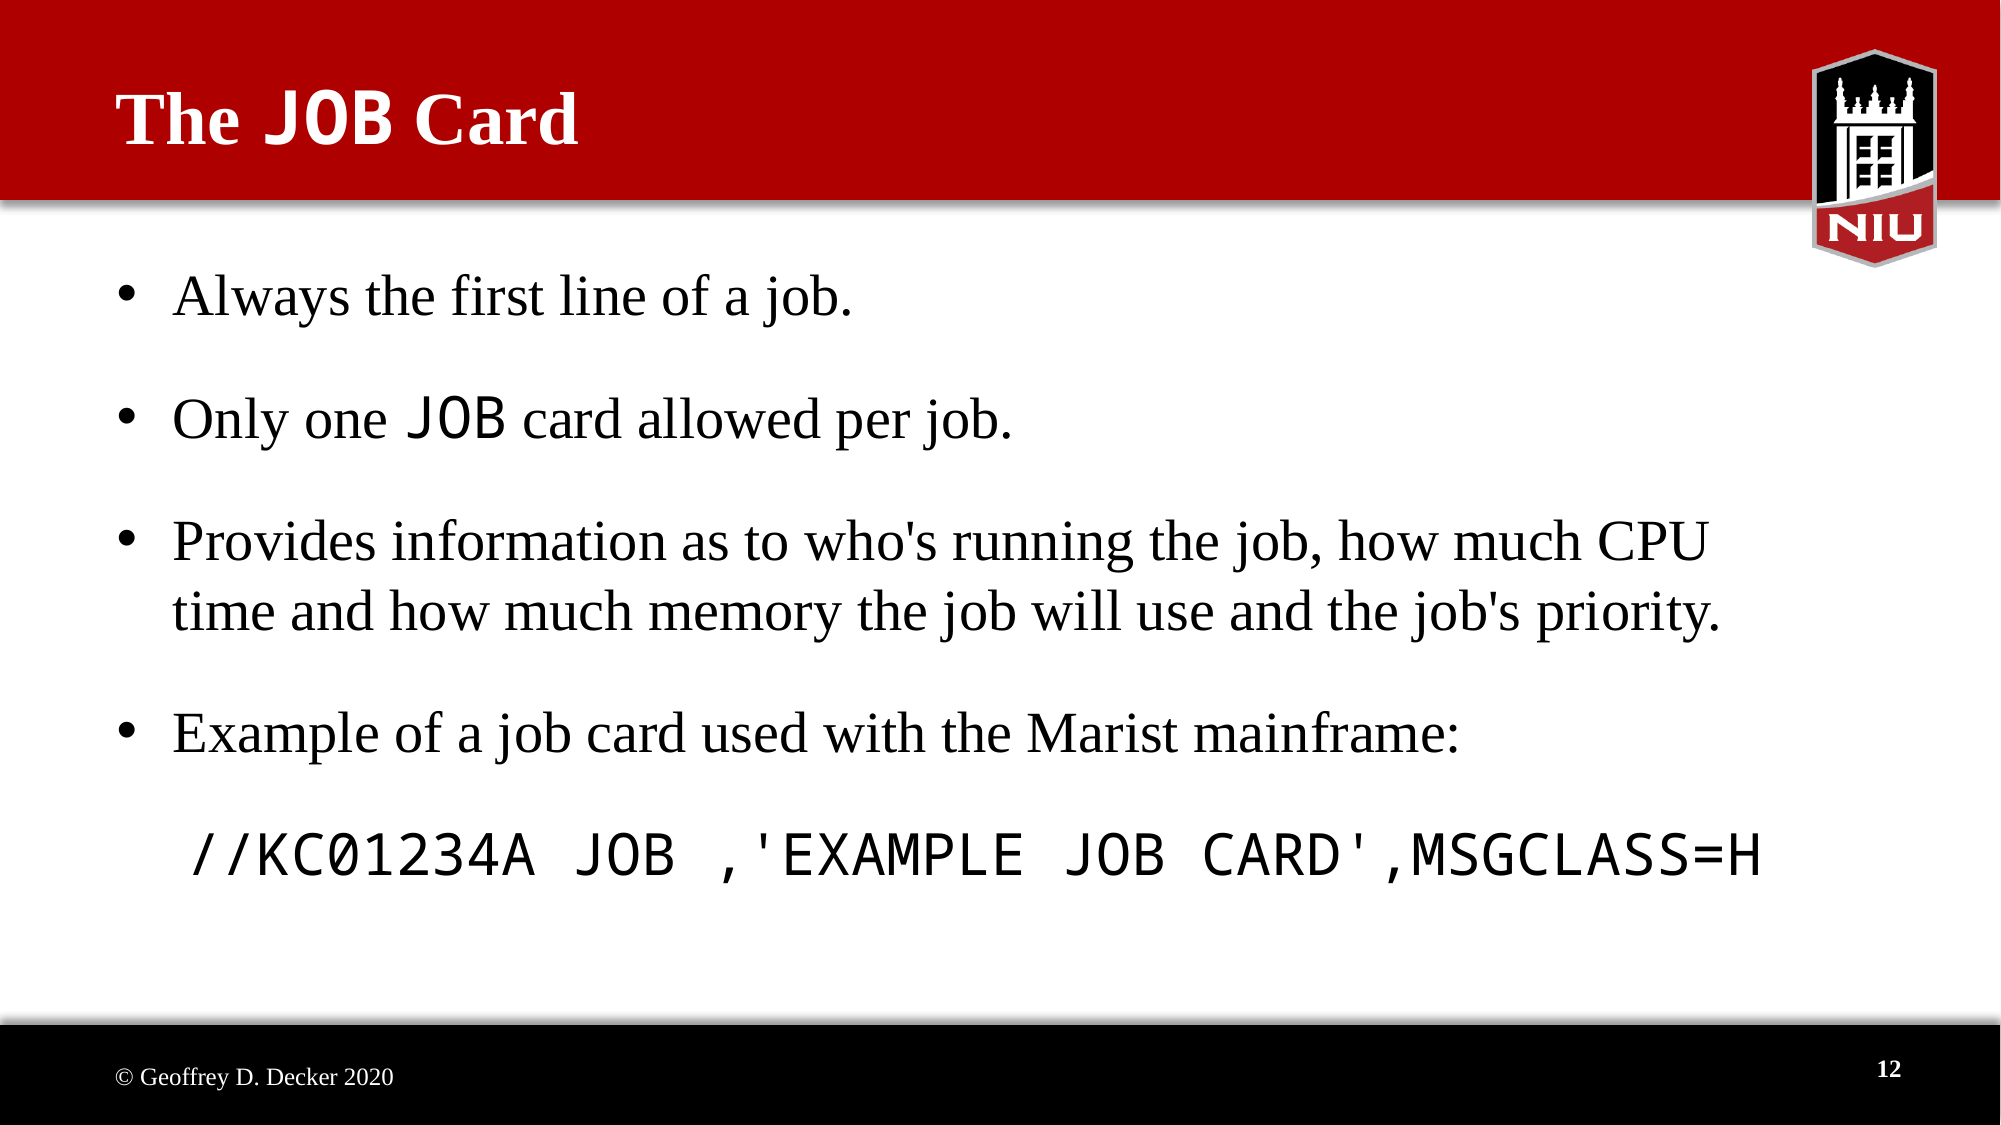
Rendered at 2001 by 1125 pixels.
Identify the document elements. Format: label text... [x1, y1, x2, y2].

title The JOB Card [100, 27, 1751, 203]
slide_number 12 [1616, 1037, 1917, 1098]
picture [1812, 49, 1937, 268]
footer © Geoffrey D. Decker 2020 [99, 1045, 734, 1105]
list Always the first line of a job. Only one JOB card allowed per job. Provides information as to who's running the job, how much CPU time and how much memory the job will use and the job's priority. Example of a job card used with the Marist mainframe: //KC01234A JOB ,'EXAMPLE JOB CARD',MSGCLASS=H [101, 249, 1790, 950]
